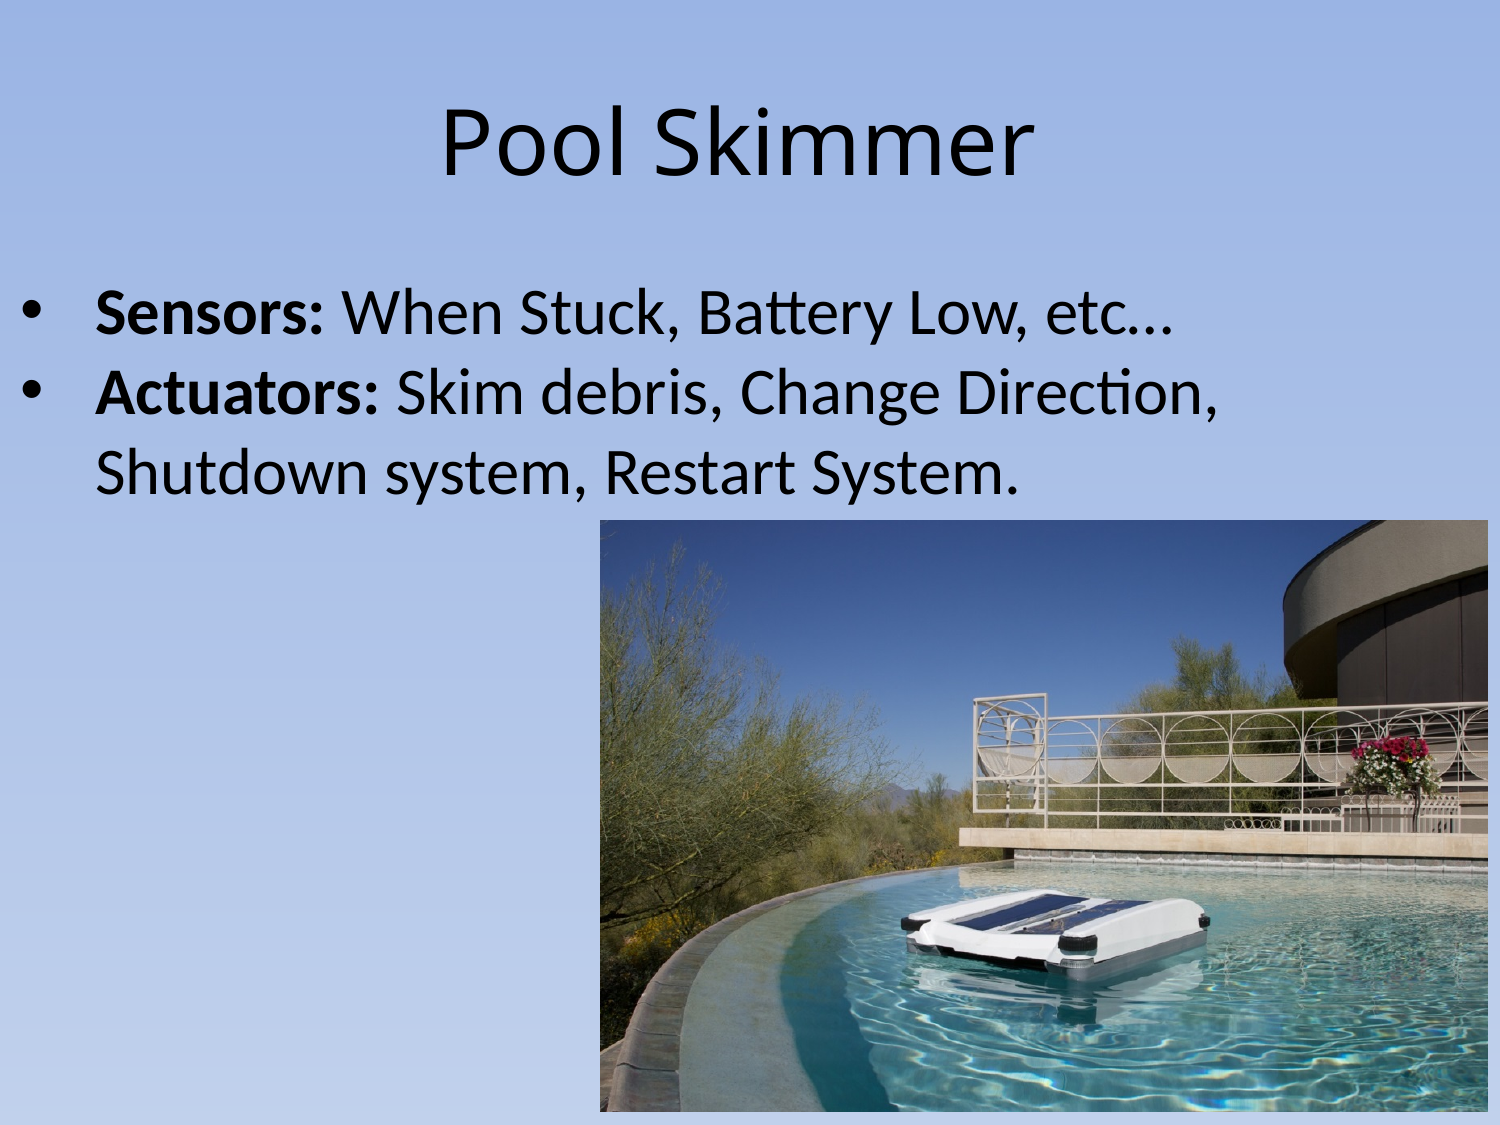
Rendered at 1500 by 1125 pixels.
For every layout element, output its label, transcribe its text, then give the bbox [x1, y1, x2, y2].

title Pool Skimmer [75, 45, 1425, 233]
text_box Sensors: When Stuck, Battery Low, etc… Actuators: Skim debris, Change Direction, Shutdown system, Restart System. [5, 260, 1488, 516]
picture [599, 520, 1488, 1112]
